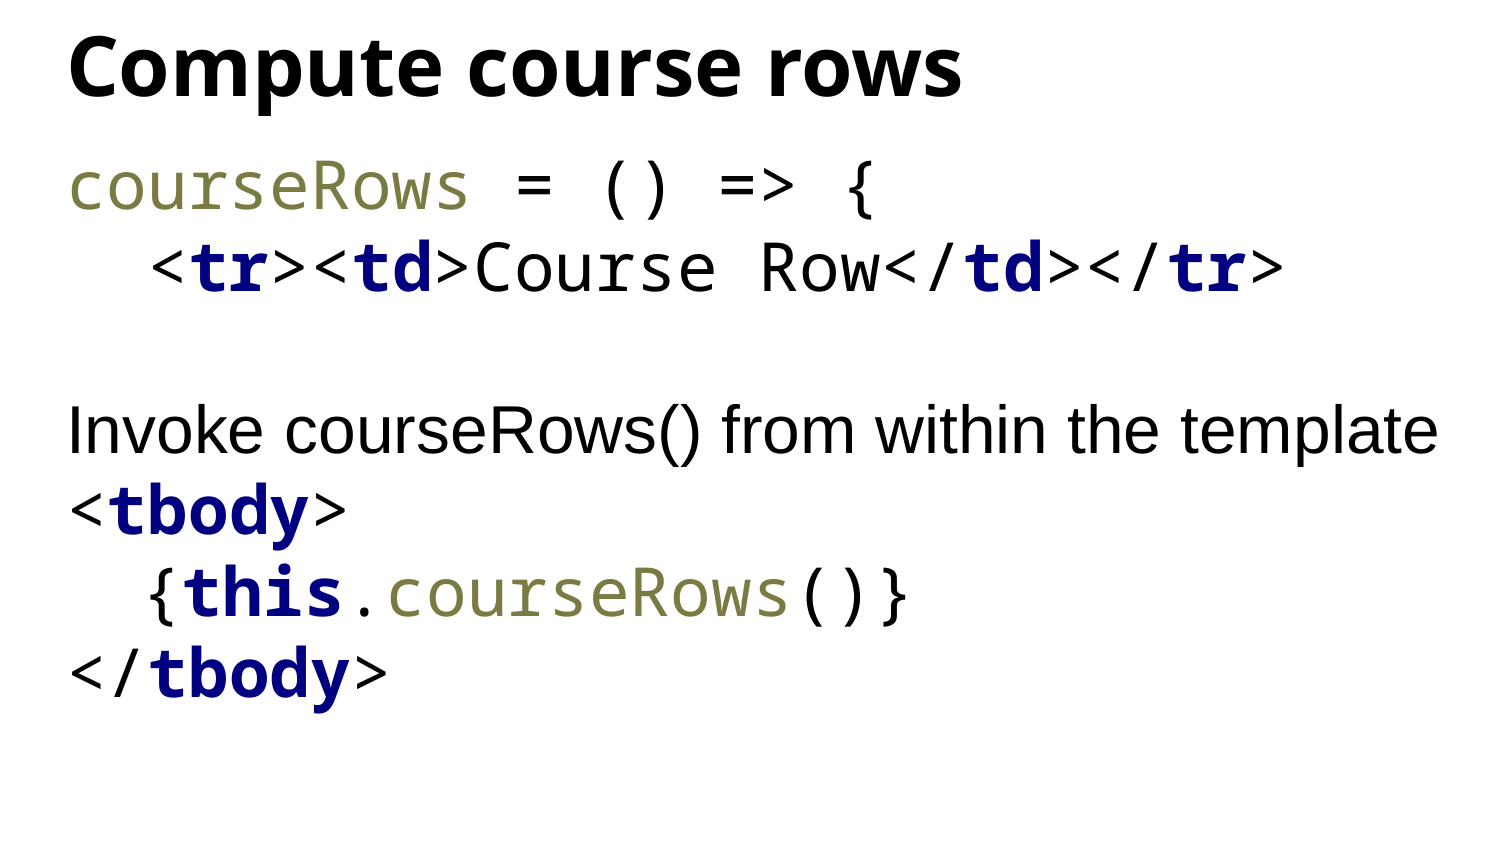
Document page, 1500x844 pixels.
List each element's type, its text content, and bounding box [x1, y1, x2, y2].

list courseRows = () => { <tr><td>Course Row</td></tr> Invoke courseRows() from within the template <tbody> {this.courseRows()} </tbody> [51, 127, 1500, 844]
title Compute course rows [51, 0, 1500, 127]
